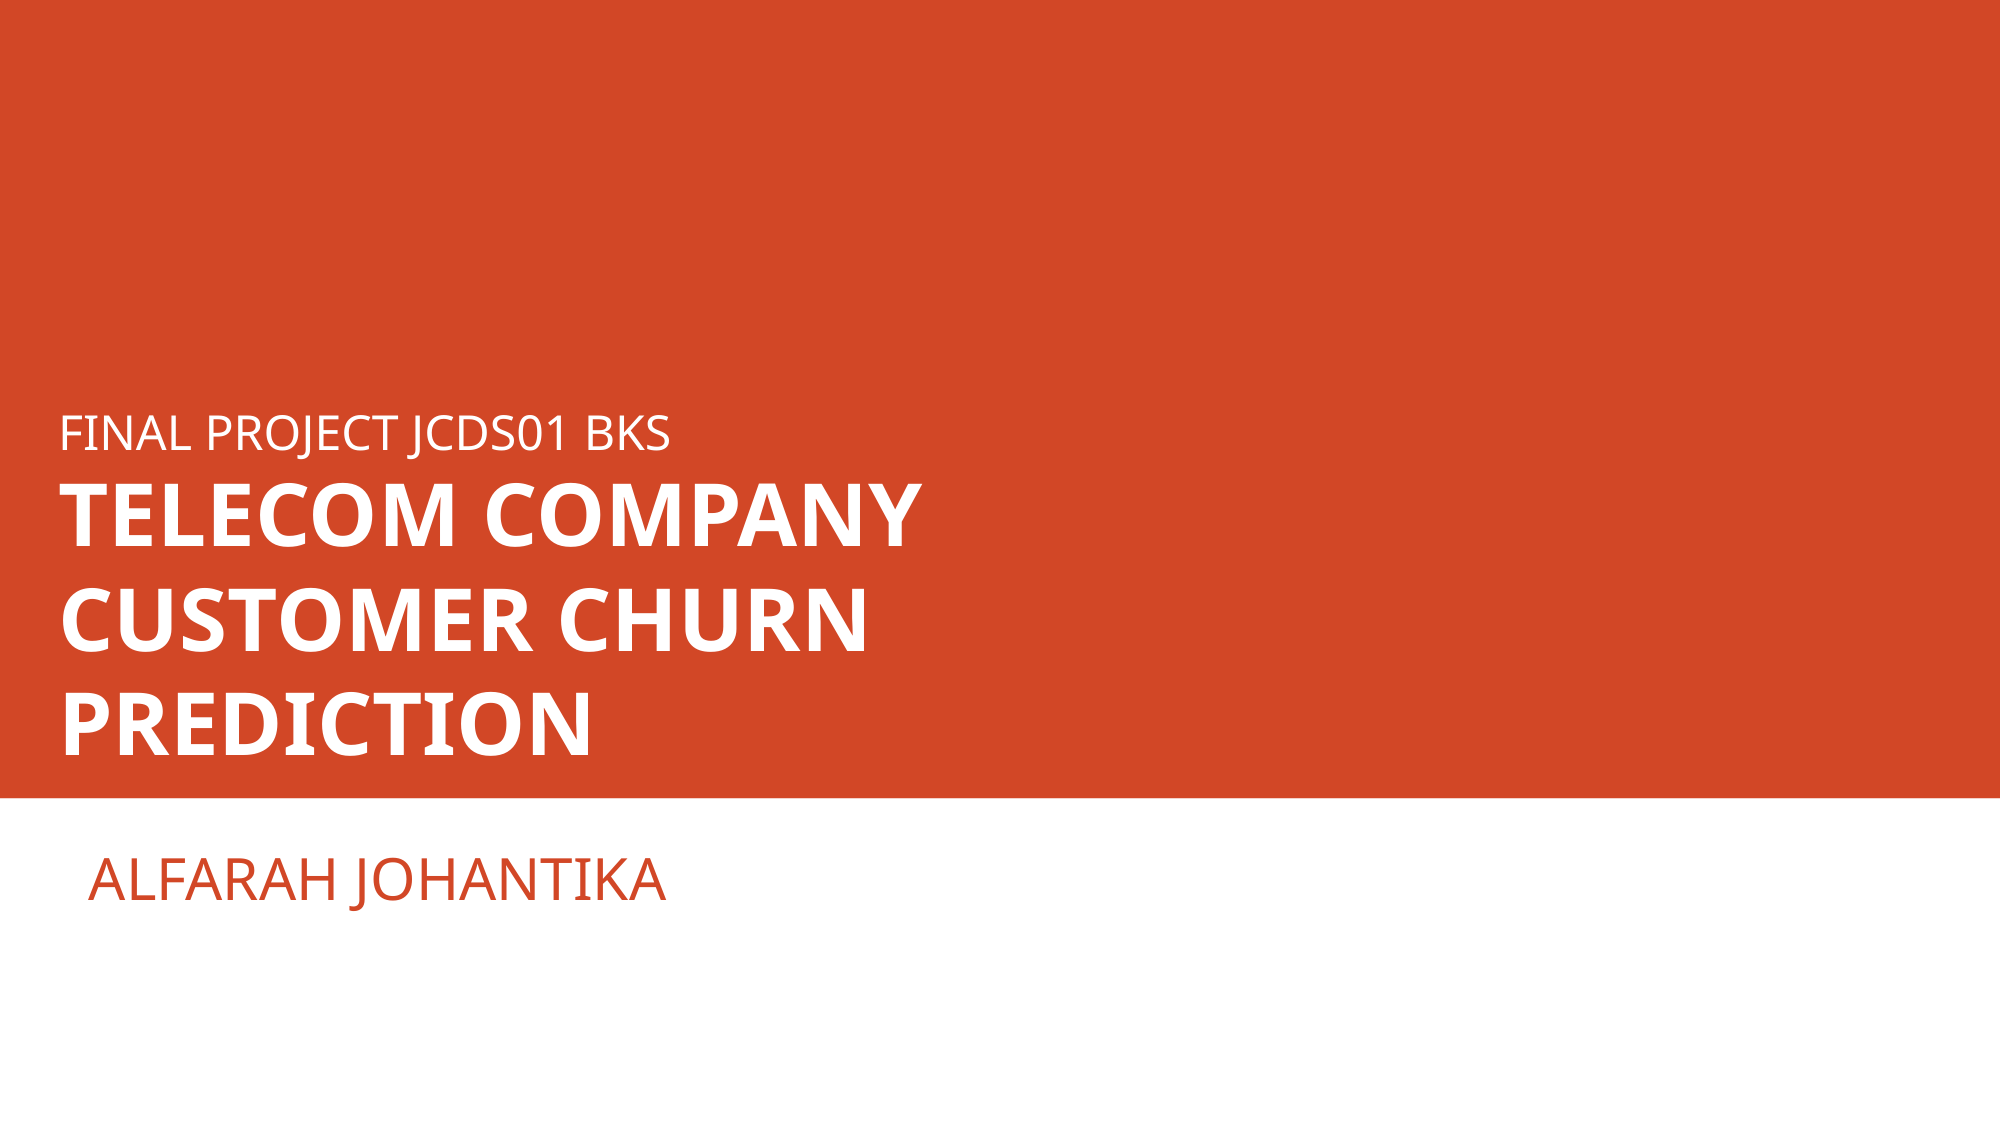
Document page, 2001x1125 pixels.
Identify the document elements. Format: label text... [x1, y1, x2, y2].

subtitle ALFARAH JOHANTIKA [73, 800, 1174, 941]
title FINAL PROJECT JCDS01 BKS TELECOM COMPANY CUSTOMER CHURN PREDICTION [43, 388, 1382, 781]
